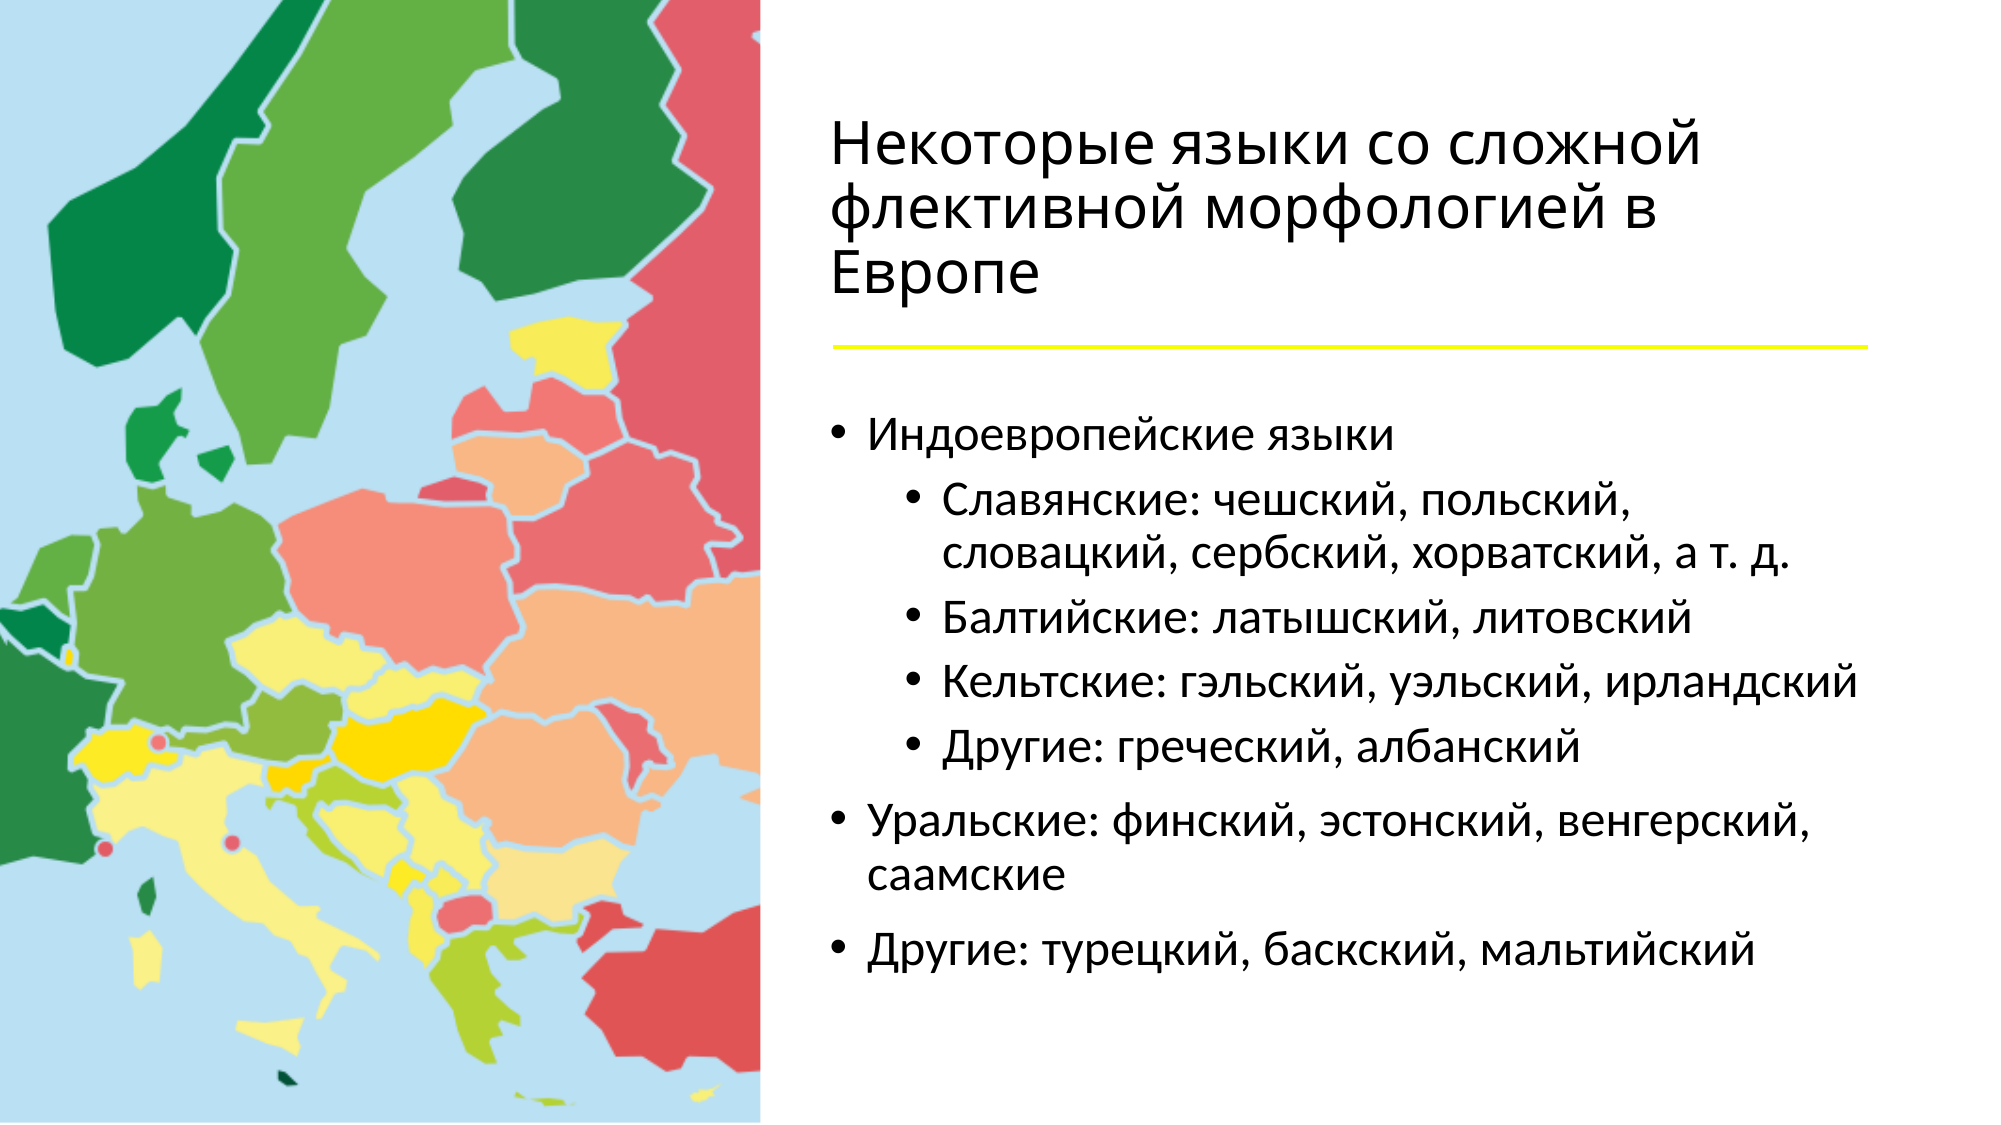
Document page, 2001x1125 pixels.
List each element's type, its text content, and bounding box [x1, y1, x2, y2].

list Индоевропейские языки Славянские: чешский, польский, словацкий, сербский, хорватский, а т. д. Балтийские: латышский, литовский Кельтские: гэльский, уэльский, ирландский Другие: греческий, албанский Уральские: финский, эстонский, венгерский, саамские Другие: турецкий, баскский, мальтийский [814, 399, 1895, 1021]
title Некоторые языки со сложной флективной морфологией в Европе [814, 103, 1895, 315]
picture [0, 0, 761, 1125]
